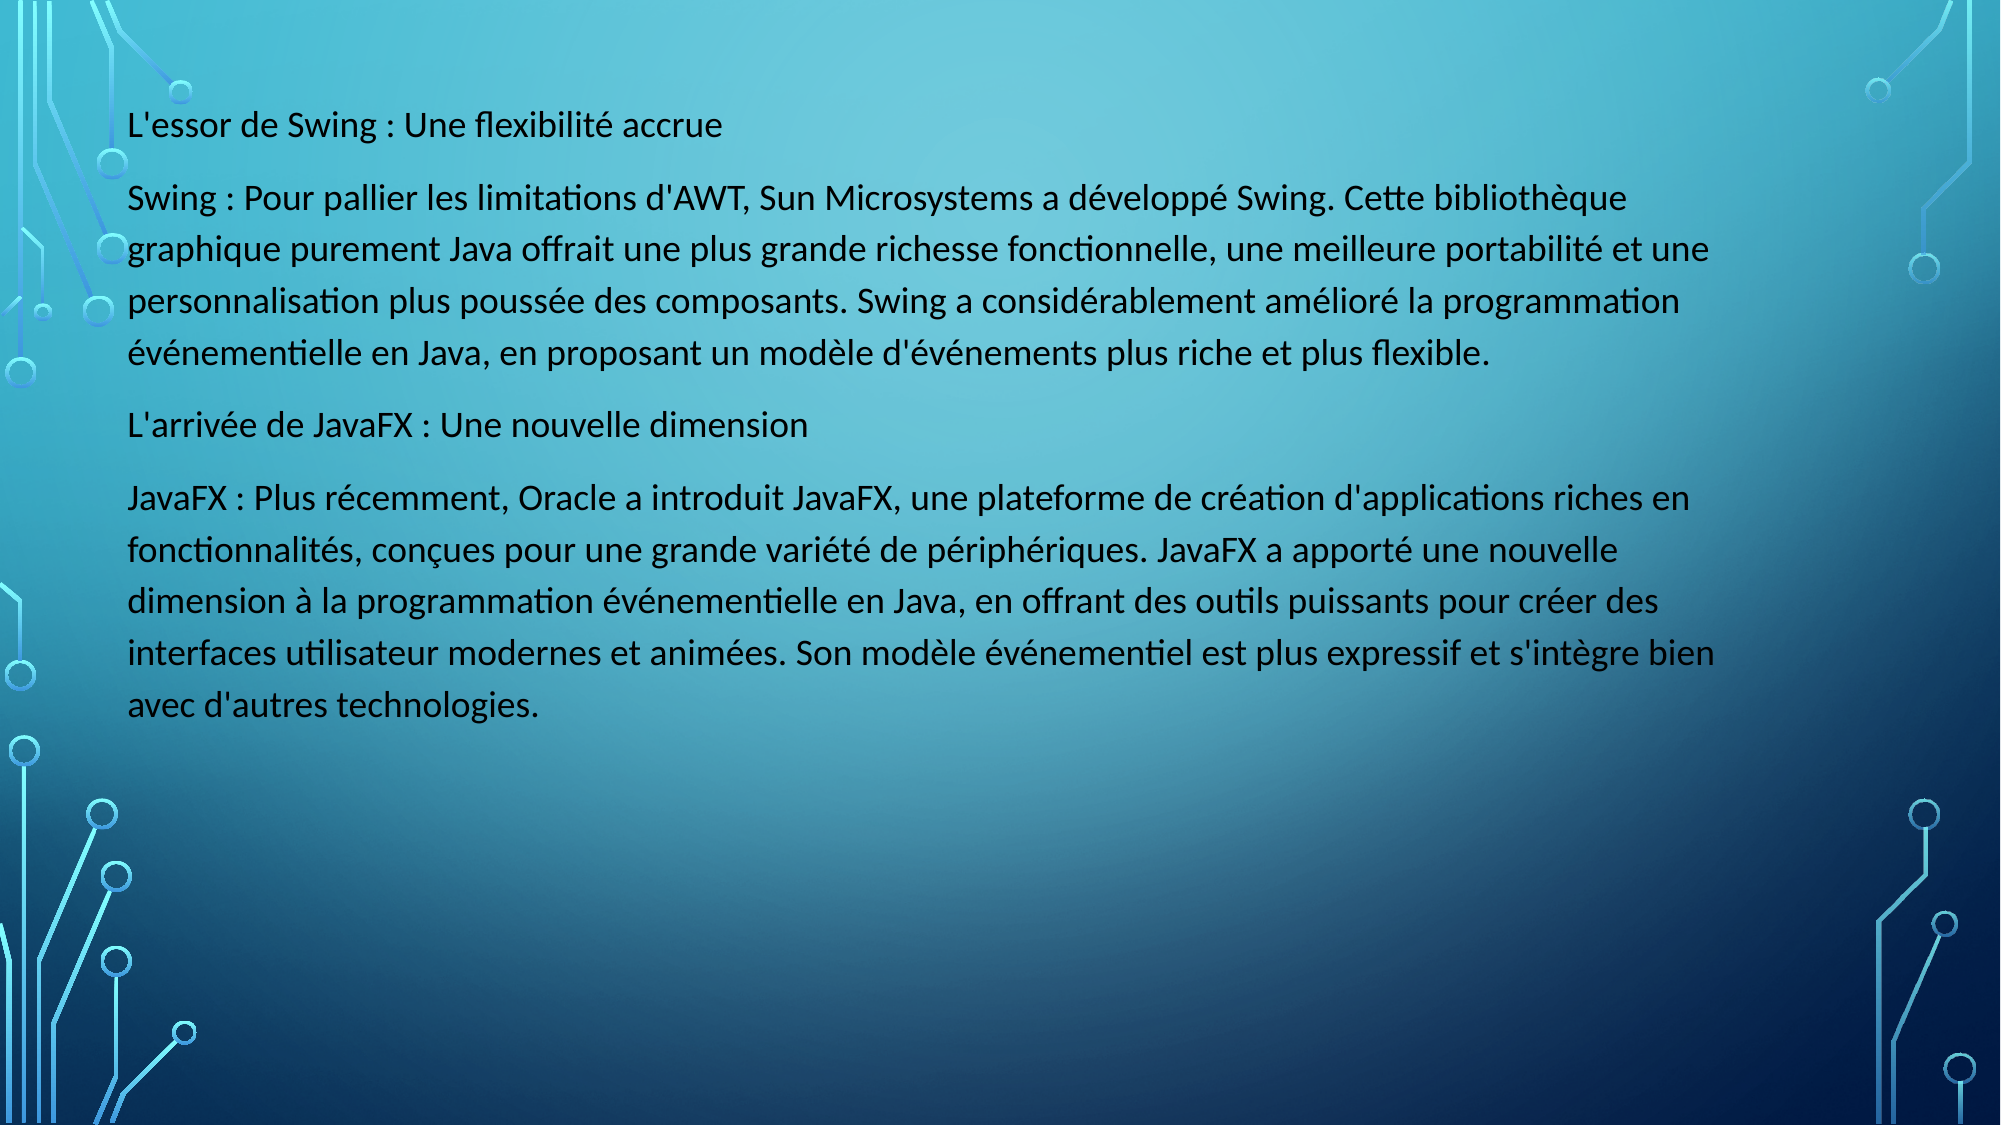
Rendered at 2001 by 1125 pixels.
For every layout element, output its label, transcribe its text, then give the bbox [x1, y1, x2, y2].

text_box L'essor de Swing : Une flexibilité accrue Swing : Pour pallier les limitations d'AWT, Sun Microsystems a développé Swing. Cette bibliothèque graphique purement Java offrait une plus grande richesse fonctionnelle, une meilleure portabilité et une personnalisation plus poussée des composants. Swing a considérablement amélioré la programmation événementielle en Java, en proposant un modèle d'événements plus riche et plus flexible. L'arrivée de JavaFX : Une nouvelle dimension JavaFX : Plus récemment, Oracle a introduit JavaFX, une plateforme de création d'applications riches en fonctionnalités, conçues pour une grande variété de périphériques. JavaFX a apporté une nouvelle dimension à la programmation événementielle en Java, en offrant des outils puissants pour créer des interfaces utilisateur modernes et animées. Son modèle événementiel est plus expressif et s'intègre bien avec d'autres technologies. [112, 85, 1738, 805]
